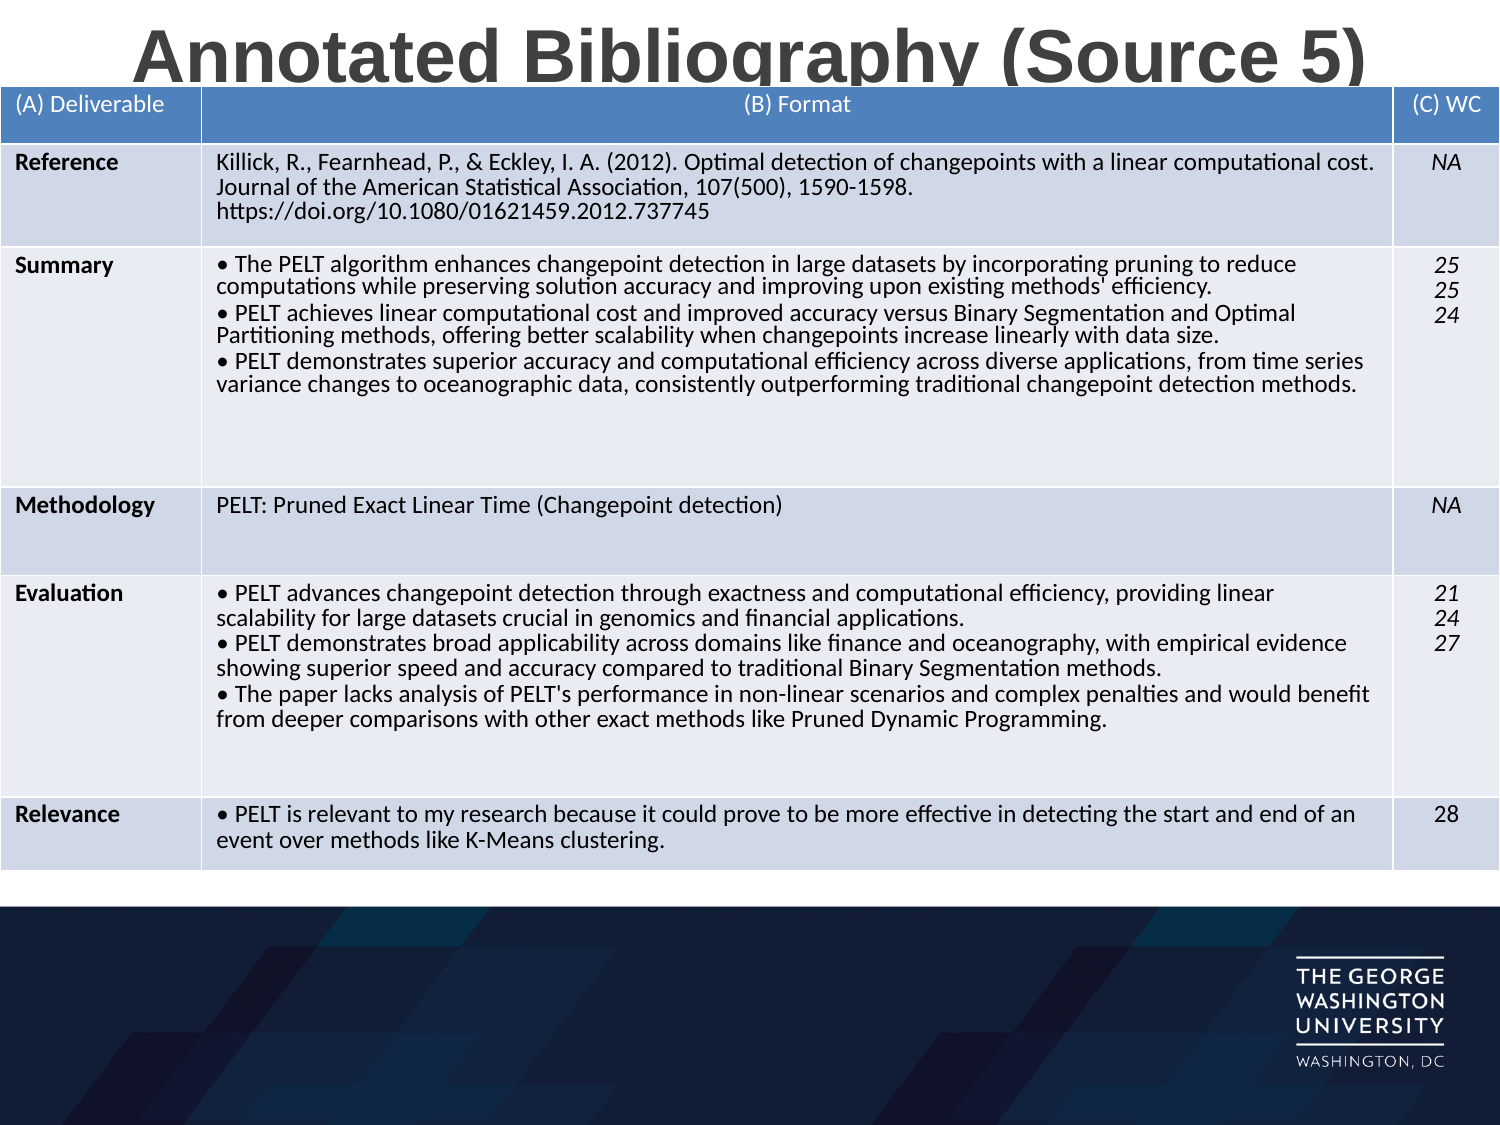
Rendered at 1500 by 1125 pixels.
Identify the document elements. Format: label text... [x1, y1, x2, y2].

table_cell PELT: Pruned Exact Linear Time (Changepoint detection) [202, 488, 1392, 575]
table_cell Methodology [1, 488, 201, 575]
table_cell 21 24 27 [1394, 576, 1499, 796]
title Annotated Bibliography (Source 5) [0, 0, 1500, 86]
table_cell Reference [1, 145, 201, 246]
table_header (C) WC [1394, 87, 1499, 143]
table_cell Killick, R., Fearnhead, P., & Eckley, I. A. (2012). Optimal detection of changepoints with a linear computational cost. Journal of the American Statistical Association, 107(500), 1590-1598. https://doi.org/10.1080/01621459.2012.737745 [202, 145, 1392, 246]
table_cell Relevance [1, 798, 201, 870]
table_cell • PELT is relevant to my research because it could prove to be more effective in detecting the start and end of an event over methods like K-Means clustering. [202, 798, 1392, 870]
table_cell • PELT advances changepoint detection through exactness and computational efficiency, providing linear scalability for large datasets crucial in genomics and financial applications. • PELT demonstrates broad applicability across domains like finance and oceanography, with empirical evidence showing superior speed and accuracy compared to traditional Binary Segmentation methods. • The paper lacks analysis of PELT's performance in non-linear scenarios and complex penalties and would benefit from deeper comparisons with other exact methods like Pruned Dynamic Programming. [202, 576, 1392, 796]
table_cell Evaluation [1, 576, 201, 796]
table_header (B) Format [202, 87, 1392, 143]
table_header (A) Deliverable [1, 87, 201, 143]
table_cell 25 25 24 [1394, 248, 1499, 486]
table_cell Summary [1, 248, 201, 486]
table_cell • The PELT algorithm enhances changepoint detection in large datasets by incorporating pruning to reduce computations while preserving solution accuracy and improving upon existing methods' efficiency. • PELT achieves linear computational cost and improved accuracy versus Binary Segmentation and Optimal Partitioning methods, offering better scalability when changepoints increase linearly with data size. • PELT demonstrates superior accuracy and computational efficiency across diverse applications, from time series variance changes to oceanographic data, consistently outperforming traditional changepoint detection methods. [202, 248, 1392, 486]
picture [0, 871, 1500, 1125]
table_cell NA [1394, 488, 1499, 575]
table_cell 28 [1394, 798, 1499, 870]
table_cell NA [1394, 145, 1499, 246]
